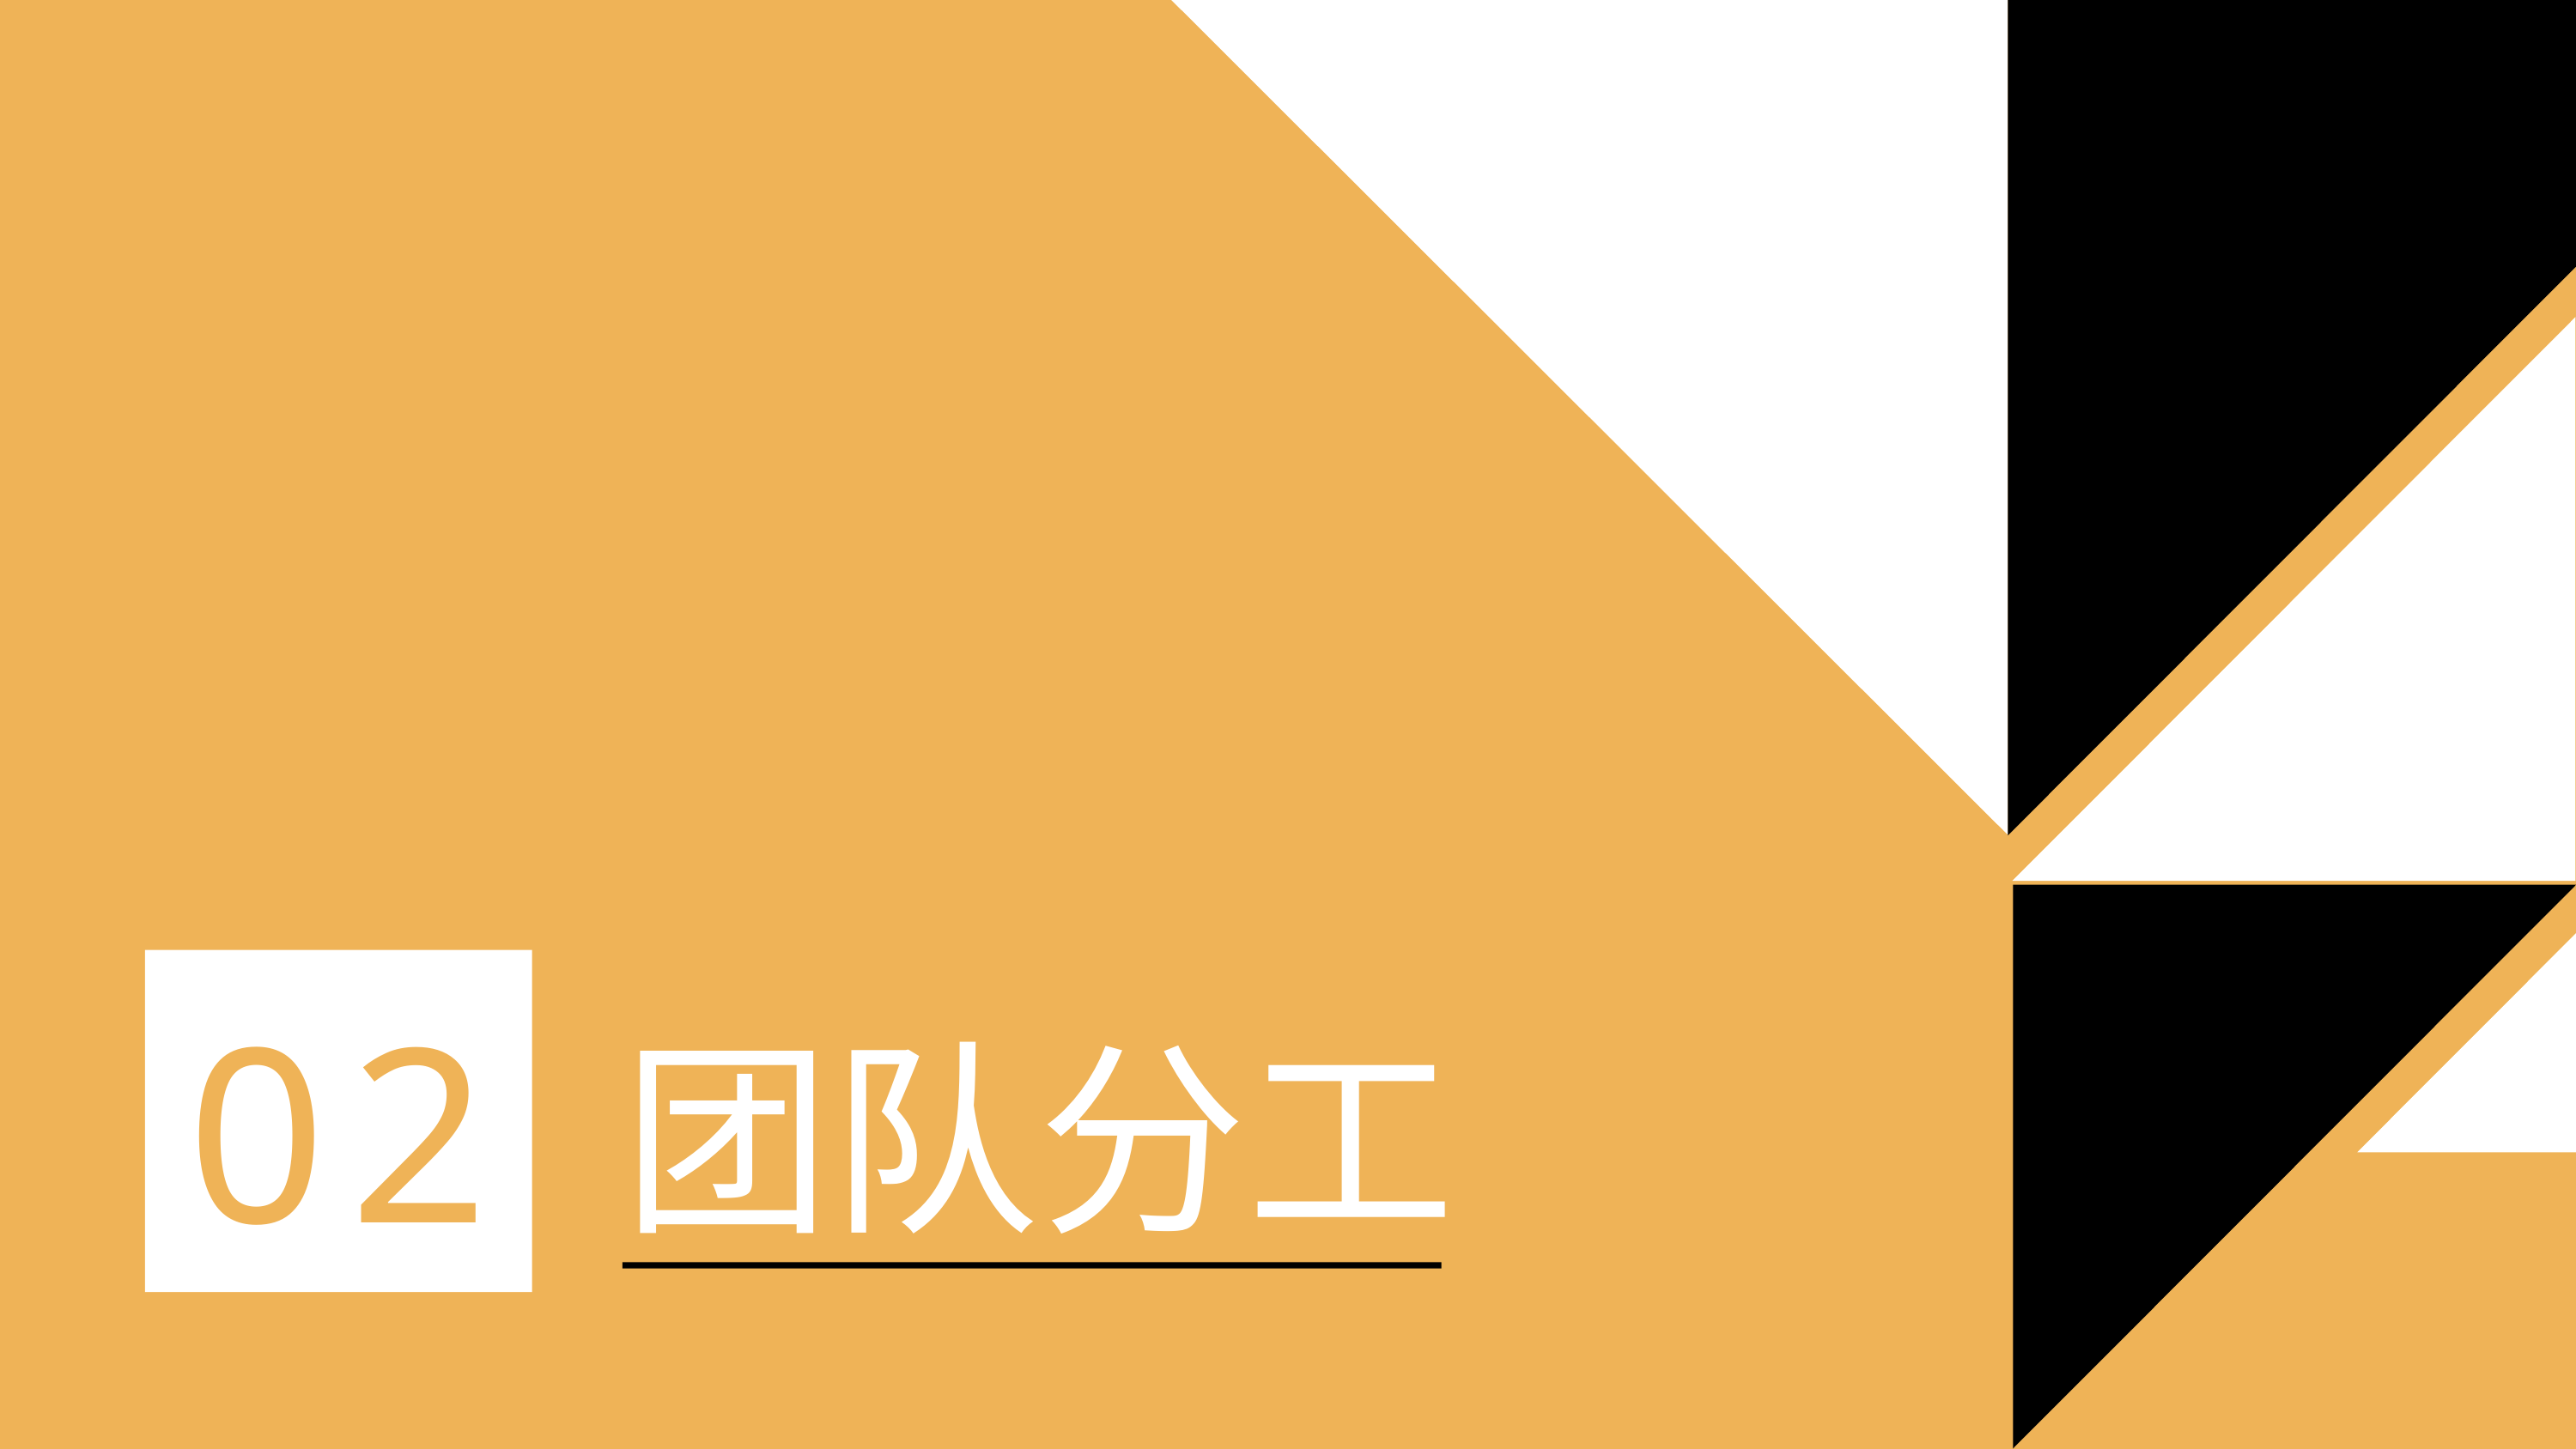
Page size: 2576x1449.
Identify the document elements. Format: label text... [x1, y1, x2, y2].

text_box 02 [165, 932, 512, 1272]
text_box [2011, 317, 2576, 881]
text_box [144, 949, 532, 1293]
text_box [1170, 0, 2005, 835]
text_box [2007, 0, 2576, 321]
text_box 团队分工 [622, 967, 1619, 1259]
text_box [2012, 884, 2576, 1449]
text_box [2356, 924, 2576, 1153]
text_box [622, 1239, 1442, 1291]
